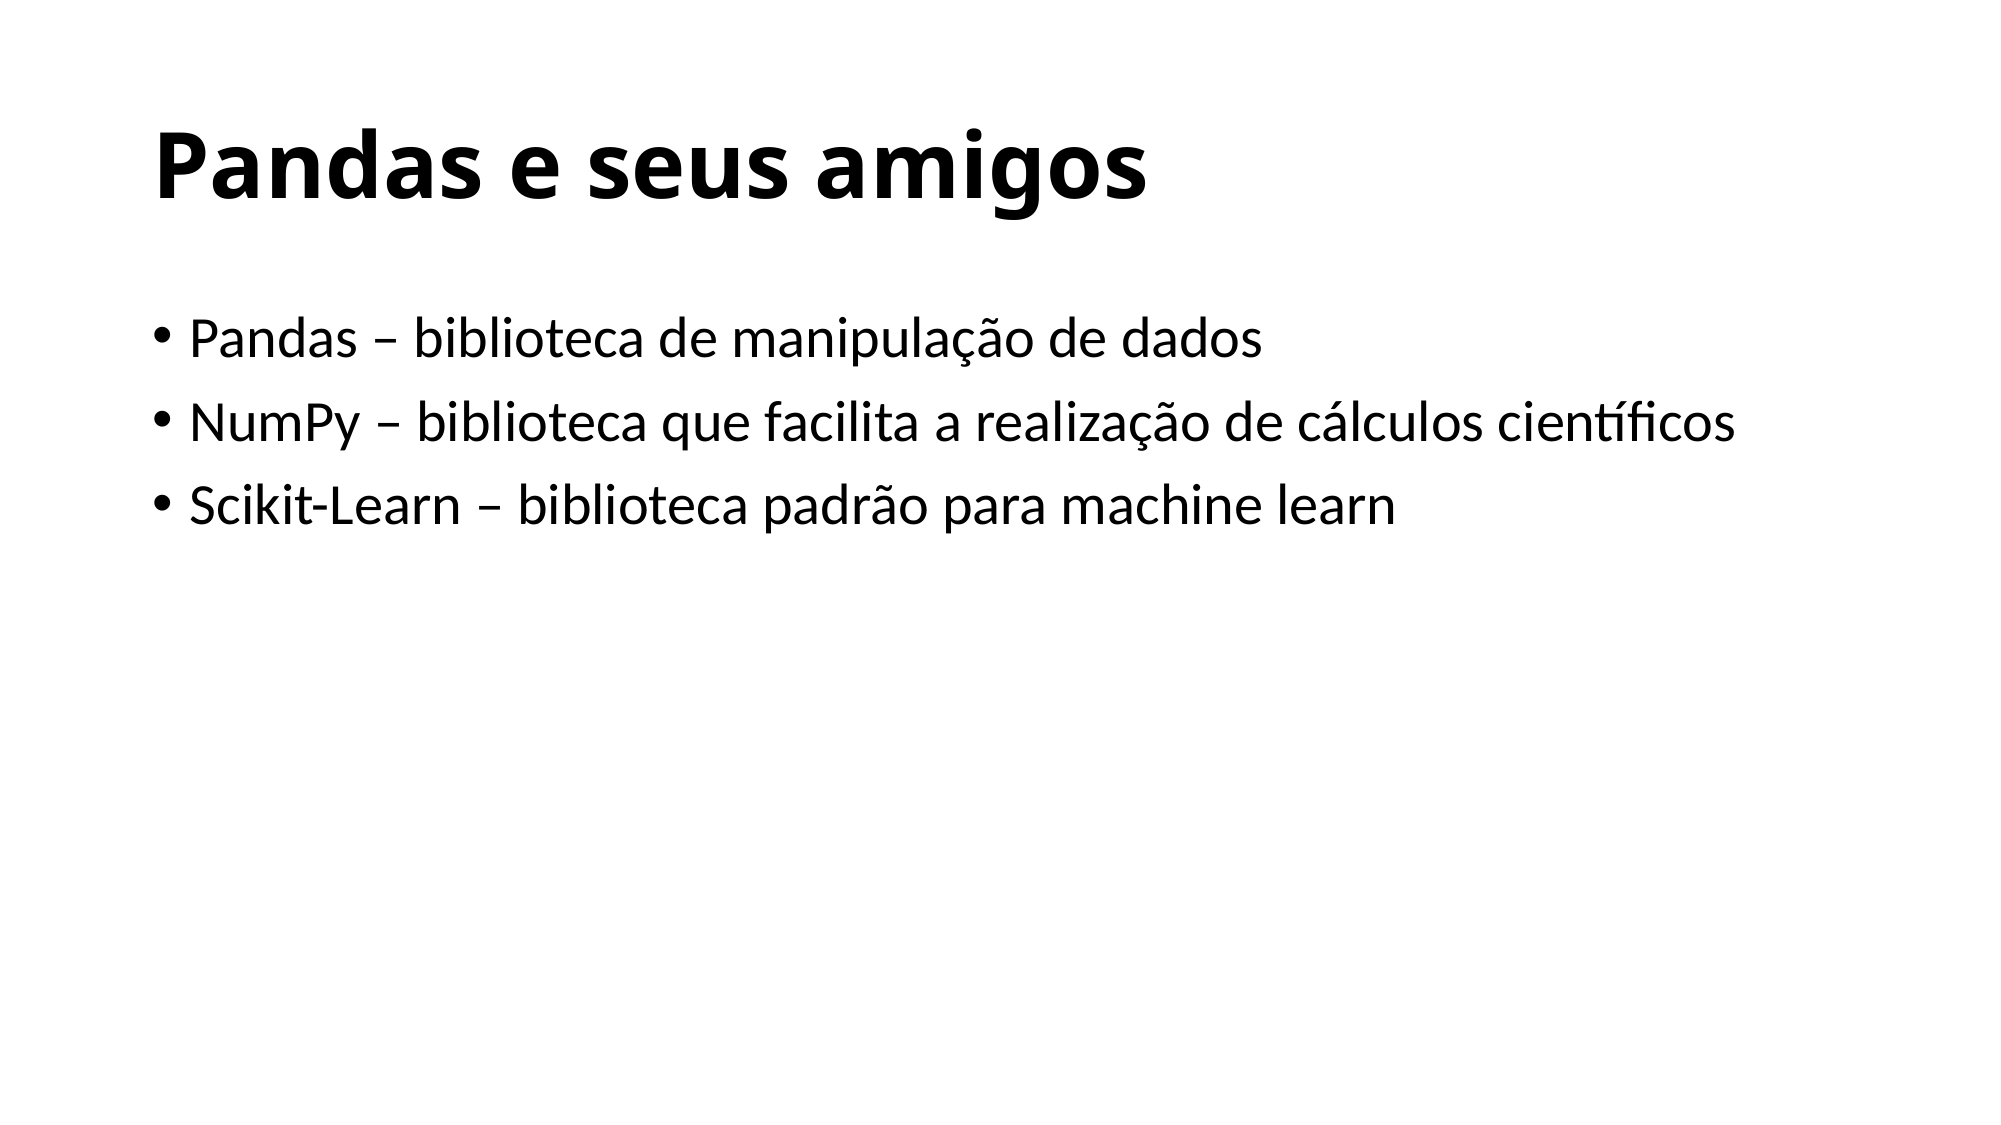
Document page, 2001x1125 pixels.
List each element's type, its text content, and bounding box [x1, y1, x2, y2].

title Pandas e seus amigos [137, 59, 1863, 278]
list Pandas – biblioteca de manipulação de dados NumPy – biblioteca que facilita a realização de cálculos científicos Scikit-Learn – biblioteca padrão para machine learn [137, 299, 1863, 1014]
